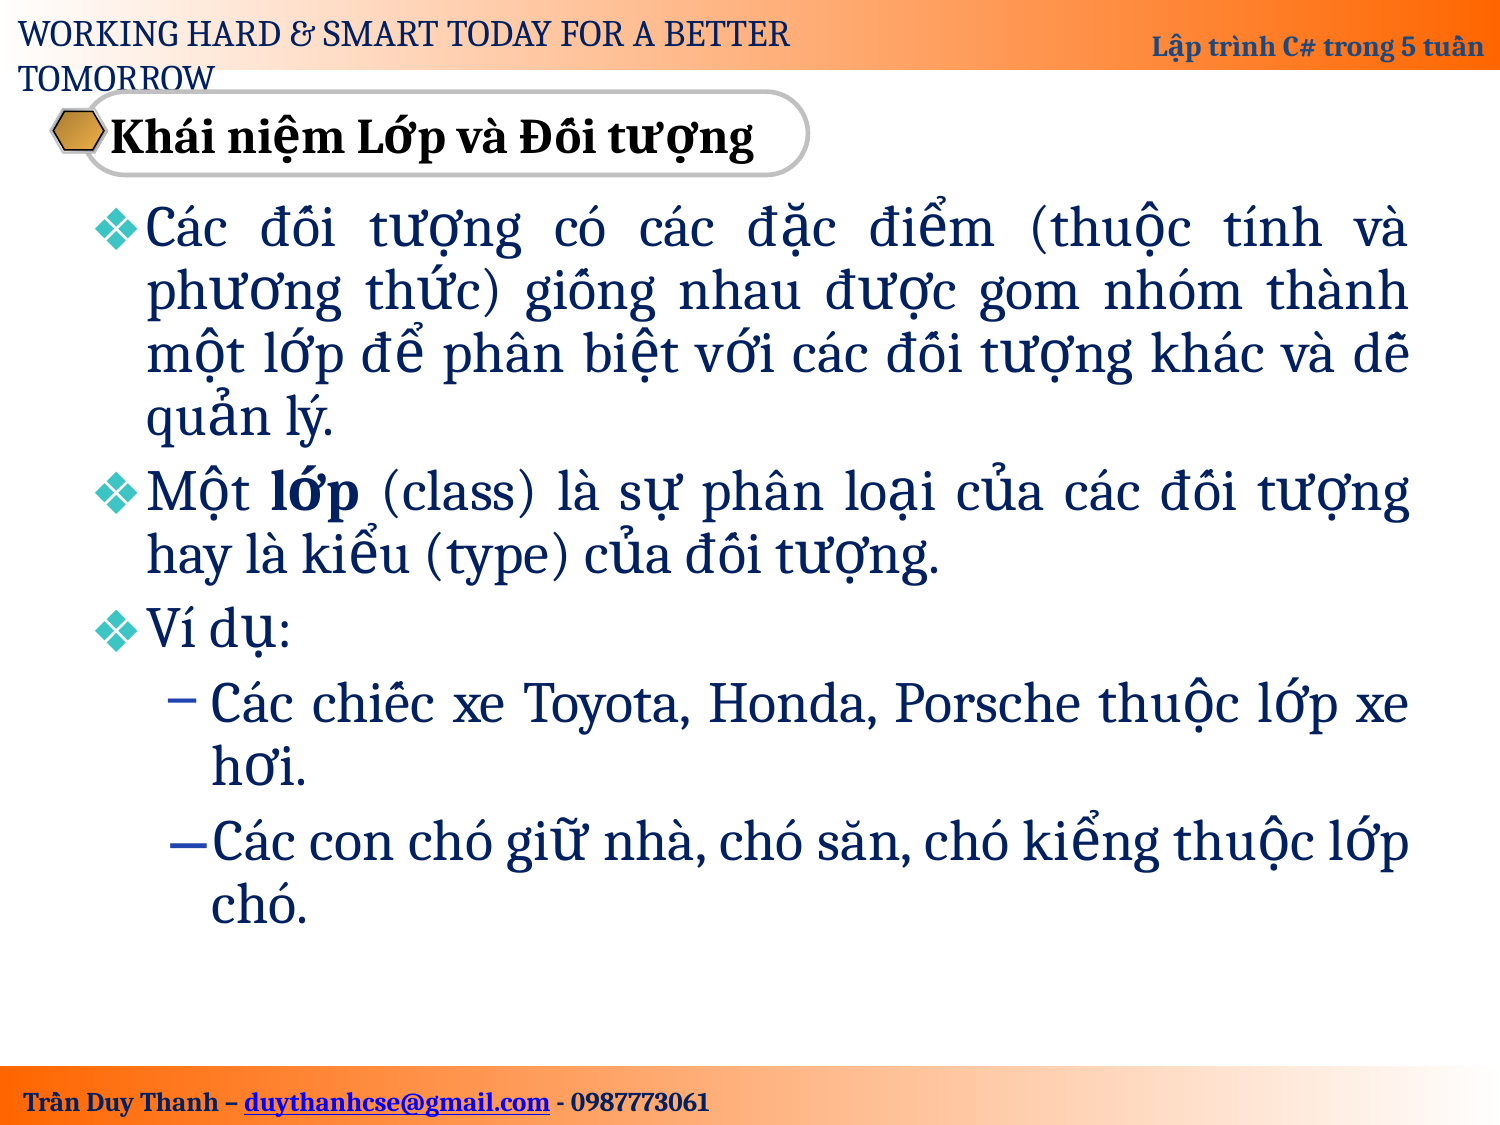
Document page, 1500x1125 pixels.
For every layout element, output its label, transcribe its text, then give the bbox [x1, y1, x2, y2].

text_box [1207, 0, 1211, 70]
text_box Các đối tượng có các đặc điểm (thuộc tính và phương thức) giống nhau được gom nhóm thành một lớp để phân biệt với các đối tượng khác và dễ quản lý. Một lớp (class) là sự phân loại của các đối tượng hay là kiểu (type) của đối tượng. Ví dụ: Các chiếc xe Toyota, Honda, Porsche thuộc lớp xe hơi. Các con chó giữ nhà, chó săn, chó kiểng thuộc lớp chó. [74, 189, 1425, 1050]
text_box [49, 91, 809, 176]
